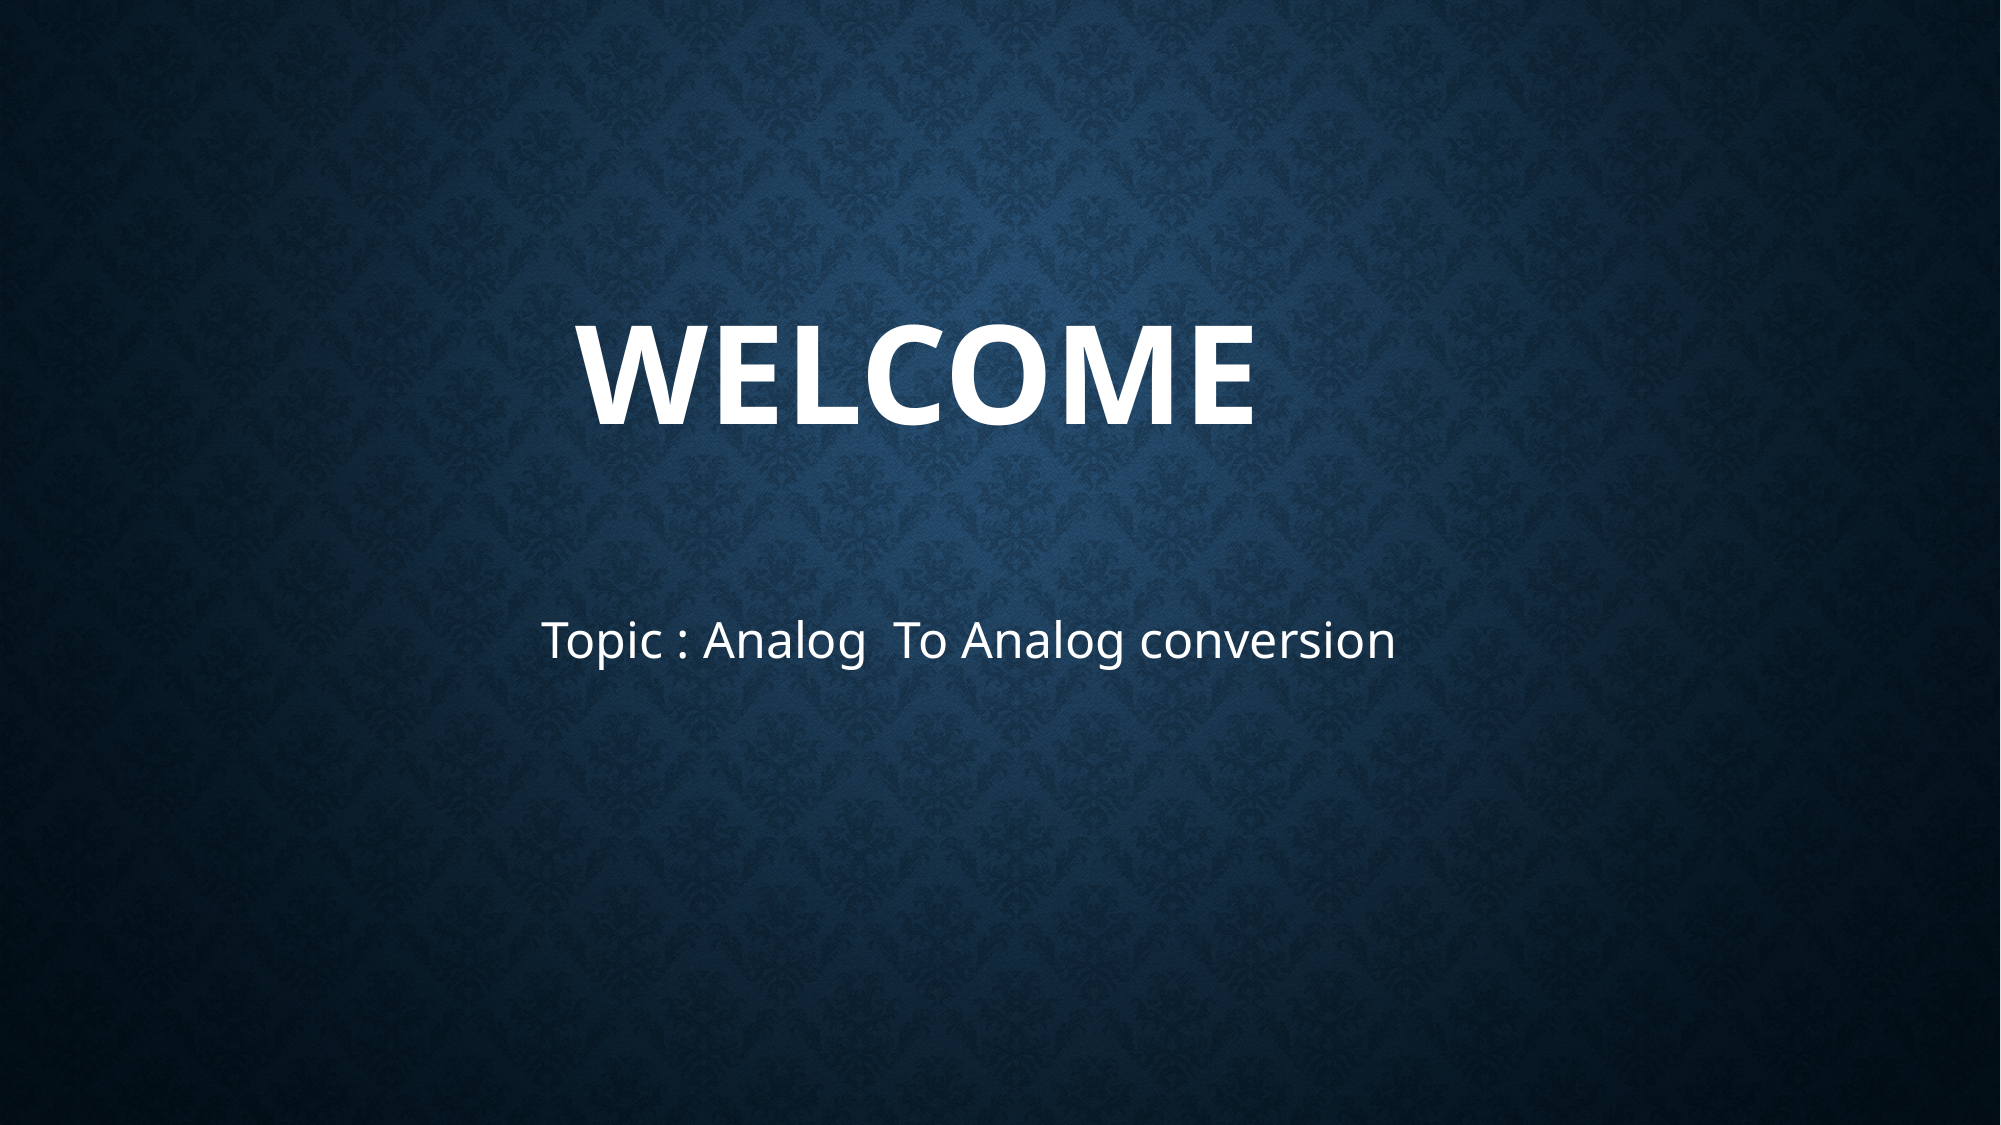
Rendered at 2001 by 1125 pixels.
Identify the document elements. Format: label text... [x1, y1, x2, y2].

text_box Topic : Analog To Analog conversion [526, 601, 1536, 677]
text_box WELCOME [560, 279, 1794, 460]
